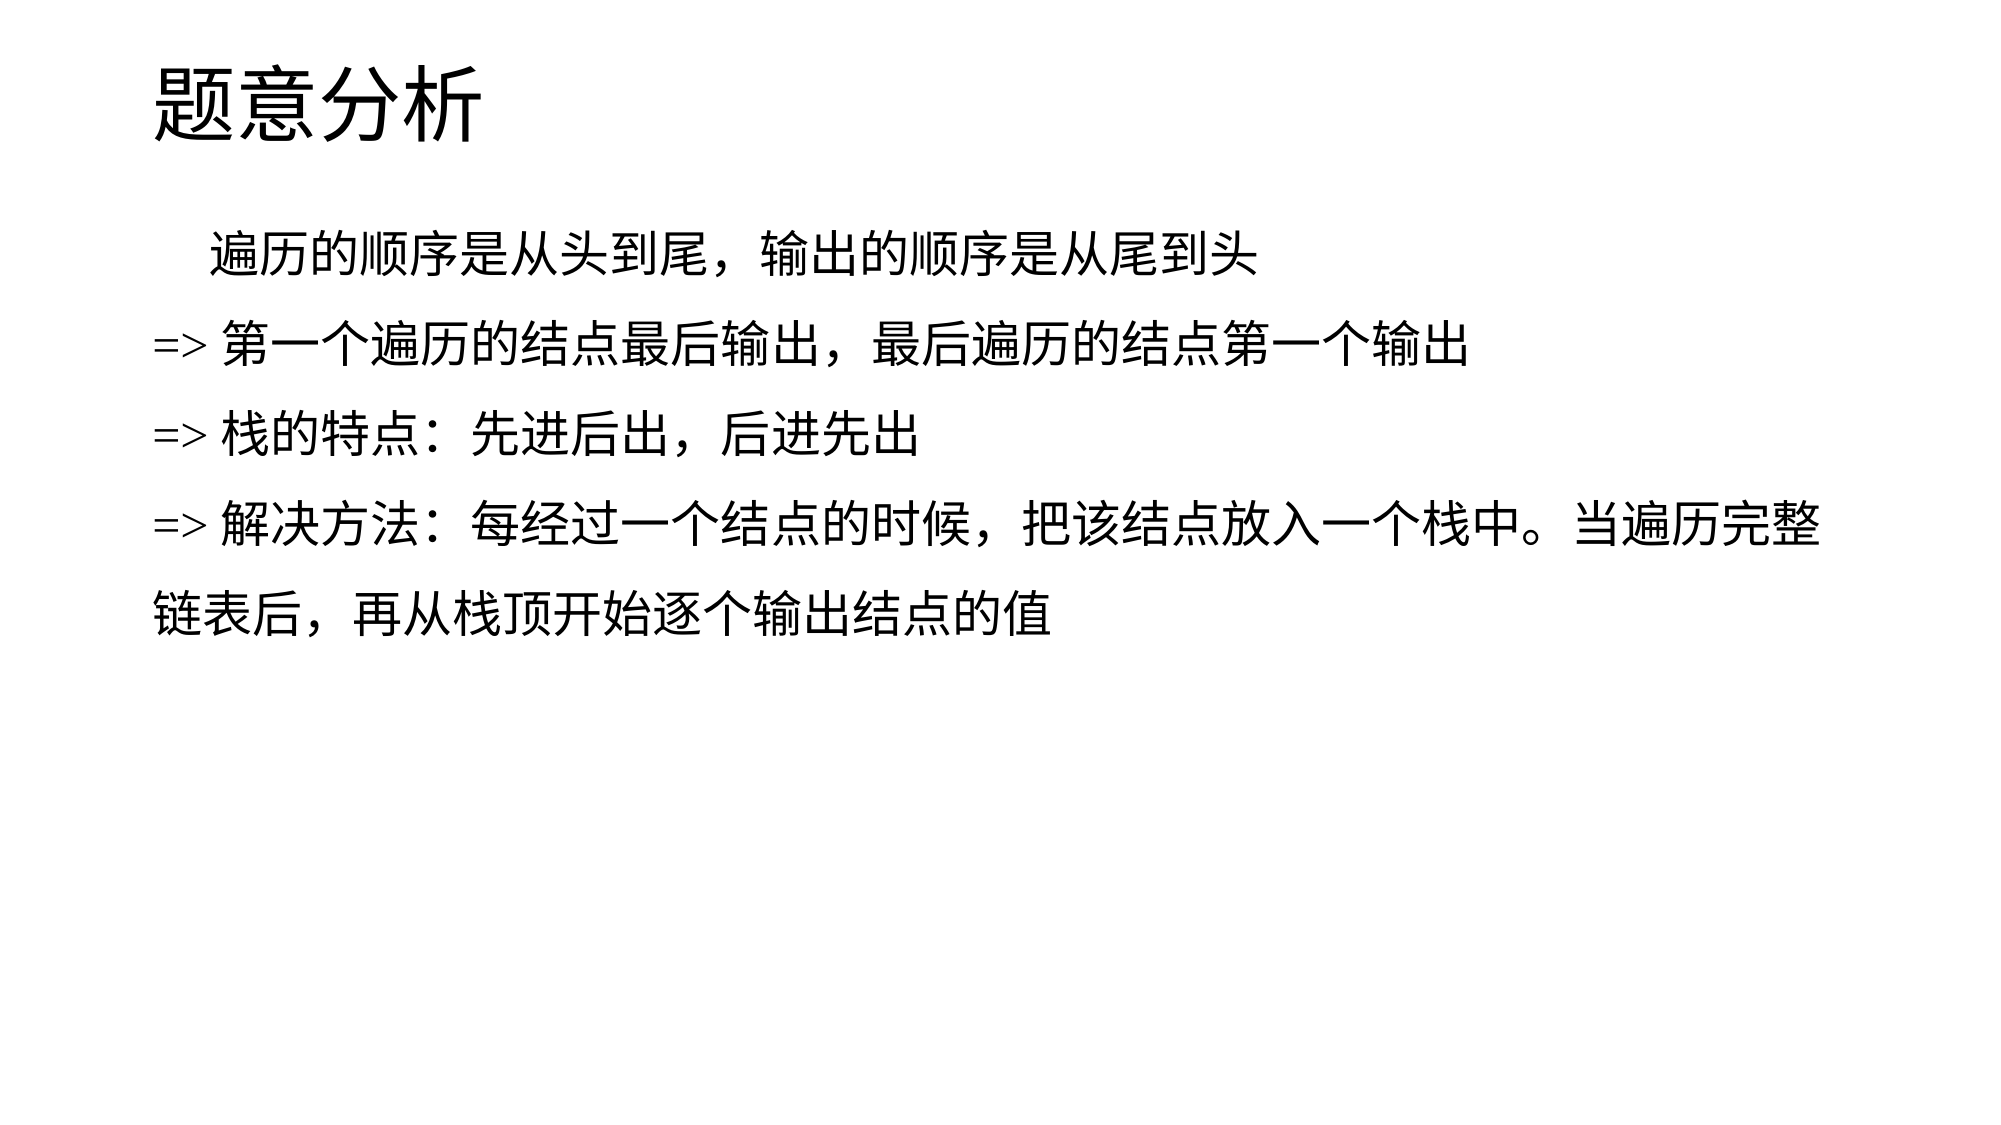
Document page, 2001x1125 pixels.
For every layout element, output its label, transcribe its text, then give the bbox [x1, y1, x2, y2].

title 题意分析 [137, 0, 1863, 218]
text_box 遍历的顺序是从头到尾，输出的顺序是从尾到头 =>第一个遍历的结点最后输出，最后遍历的结点第一个输出 =>栈的特点：先进后出，后进先出 =>解决方法：每经过一个结点的时候，把该结点放入一个栈中。当遍历完整链表后，再从栈顶开始逐个输出结点的值 [137, 185, 1844, 651]
